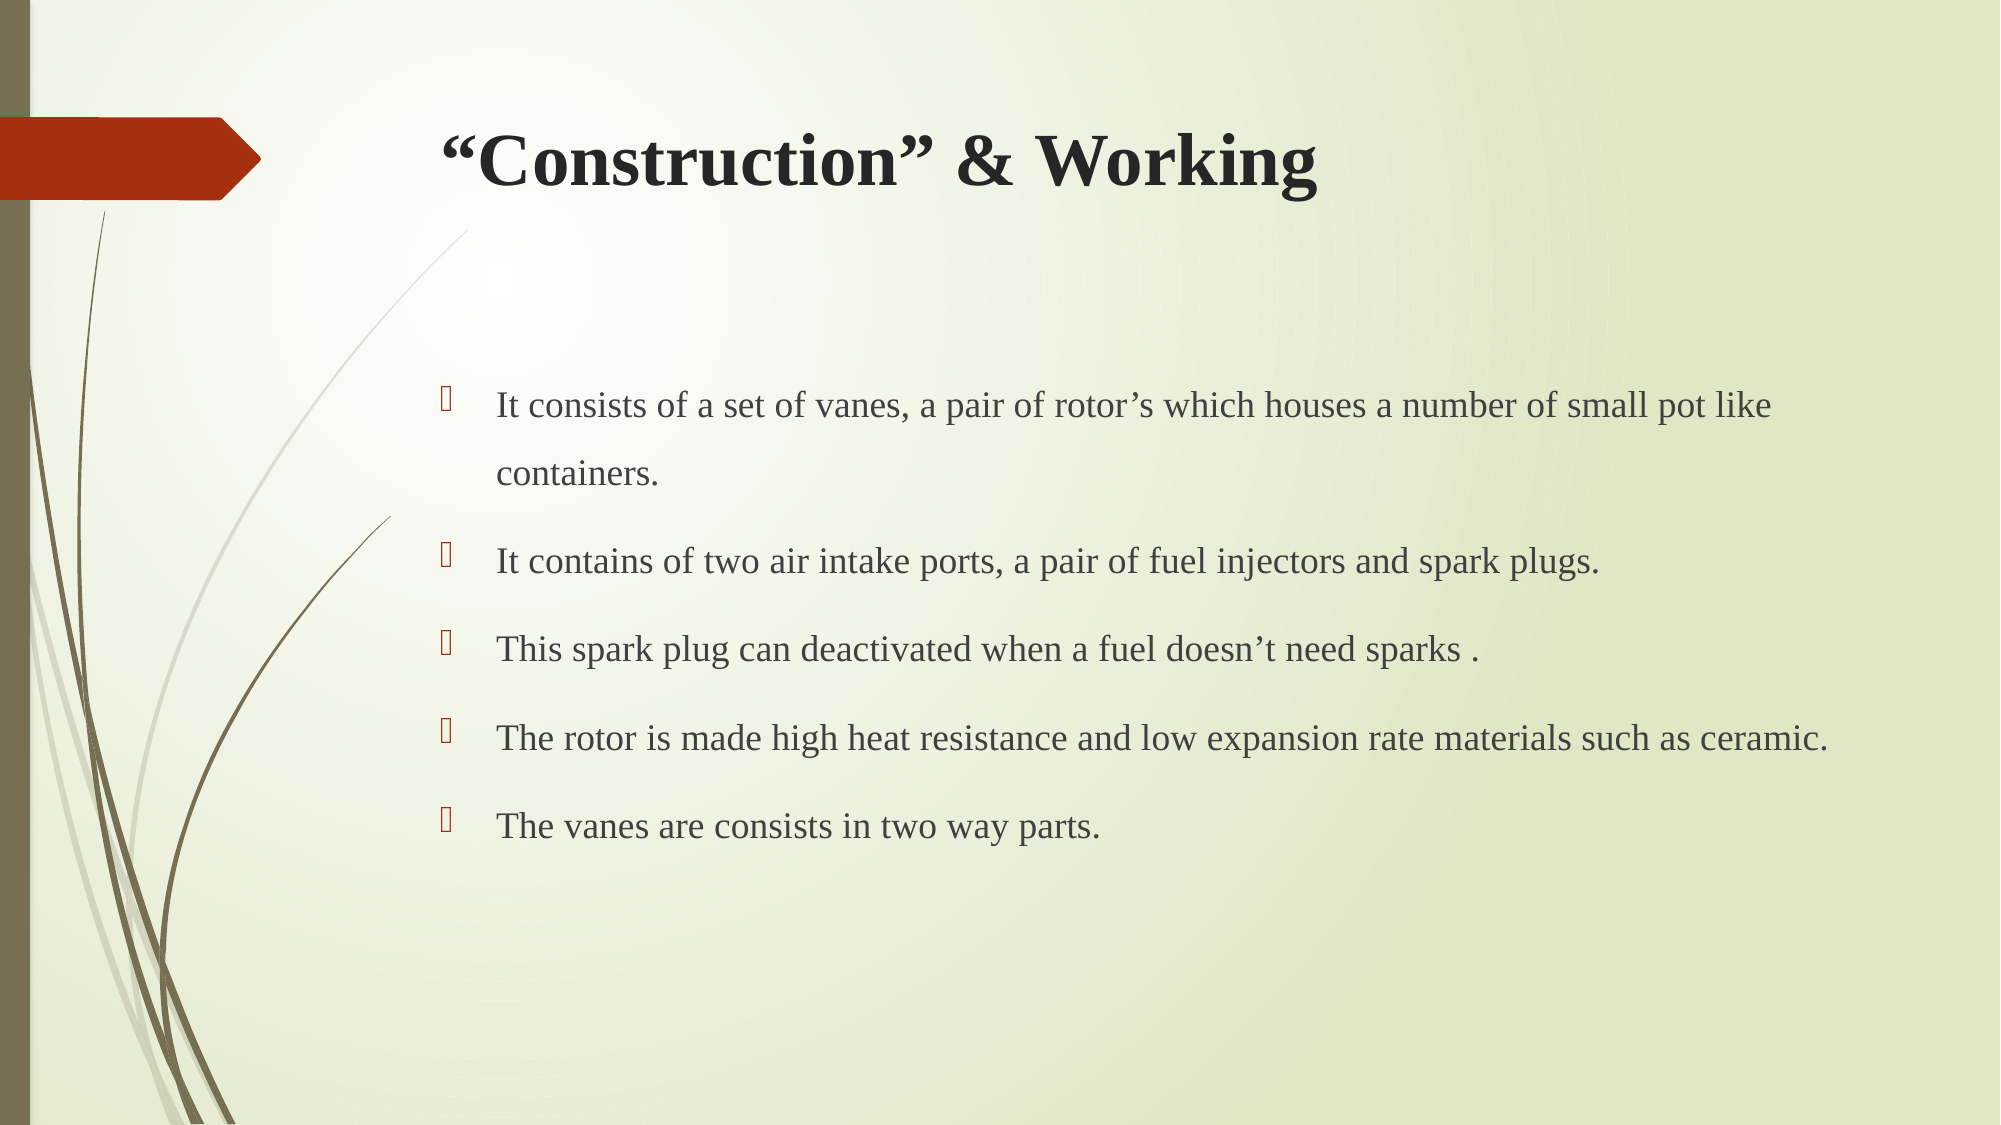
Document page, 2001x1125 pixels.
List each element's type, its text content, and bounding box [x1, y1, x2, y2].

title “Construction” & Working [425, 102, 1888, 313]
list It consists of a set of vanes, a pair of rotor’s which houses a number of small pot like containers. It contains of two air intake ports, a pair of fuel injectors and spark plugs. This spark plug can deactivated when a fuel doesn’t need sparks . The rotor is made high heat resistance and low expansion rate materials such as ceramic. The vanes are consists in two way parts. [424, 350, 1888, 970]
